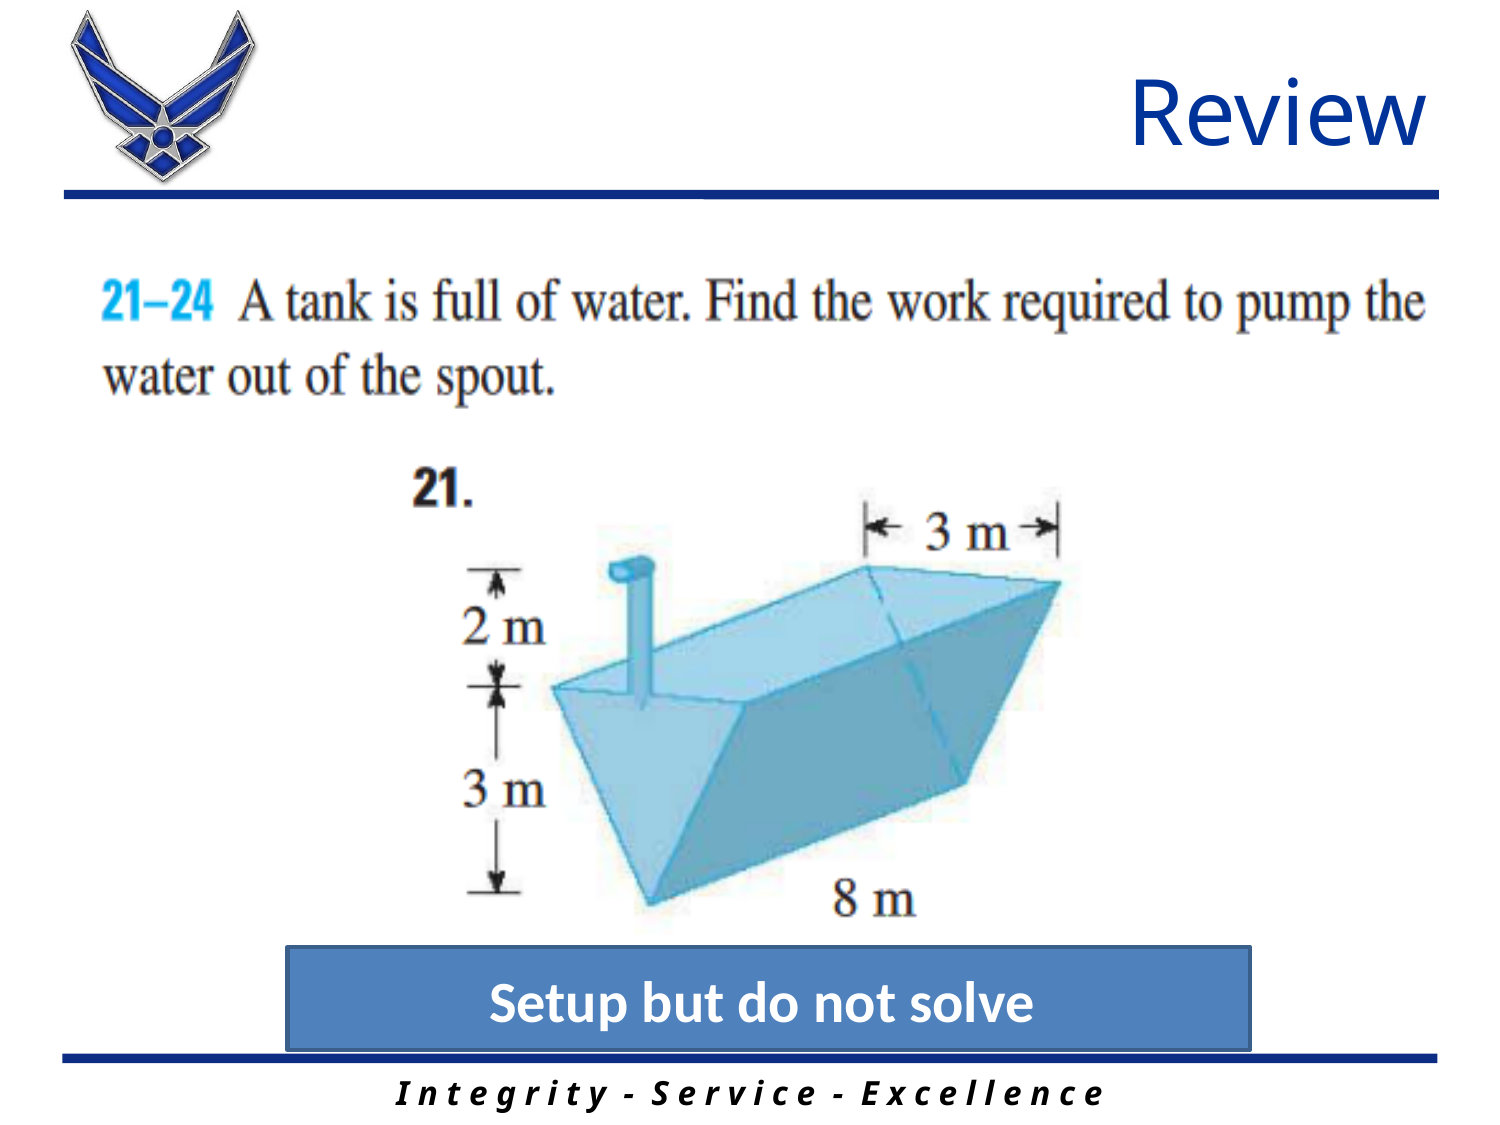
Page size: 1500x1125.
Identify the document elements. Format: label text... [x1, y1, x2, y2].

picture [65, 5, 261, 188]
text_box Setup but do not solve [285, 945, 1252, 1052]
picture [87, 252, 1451, 948]
title Review [329, 15, 1443, 203]
